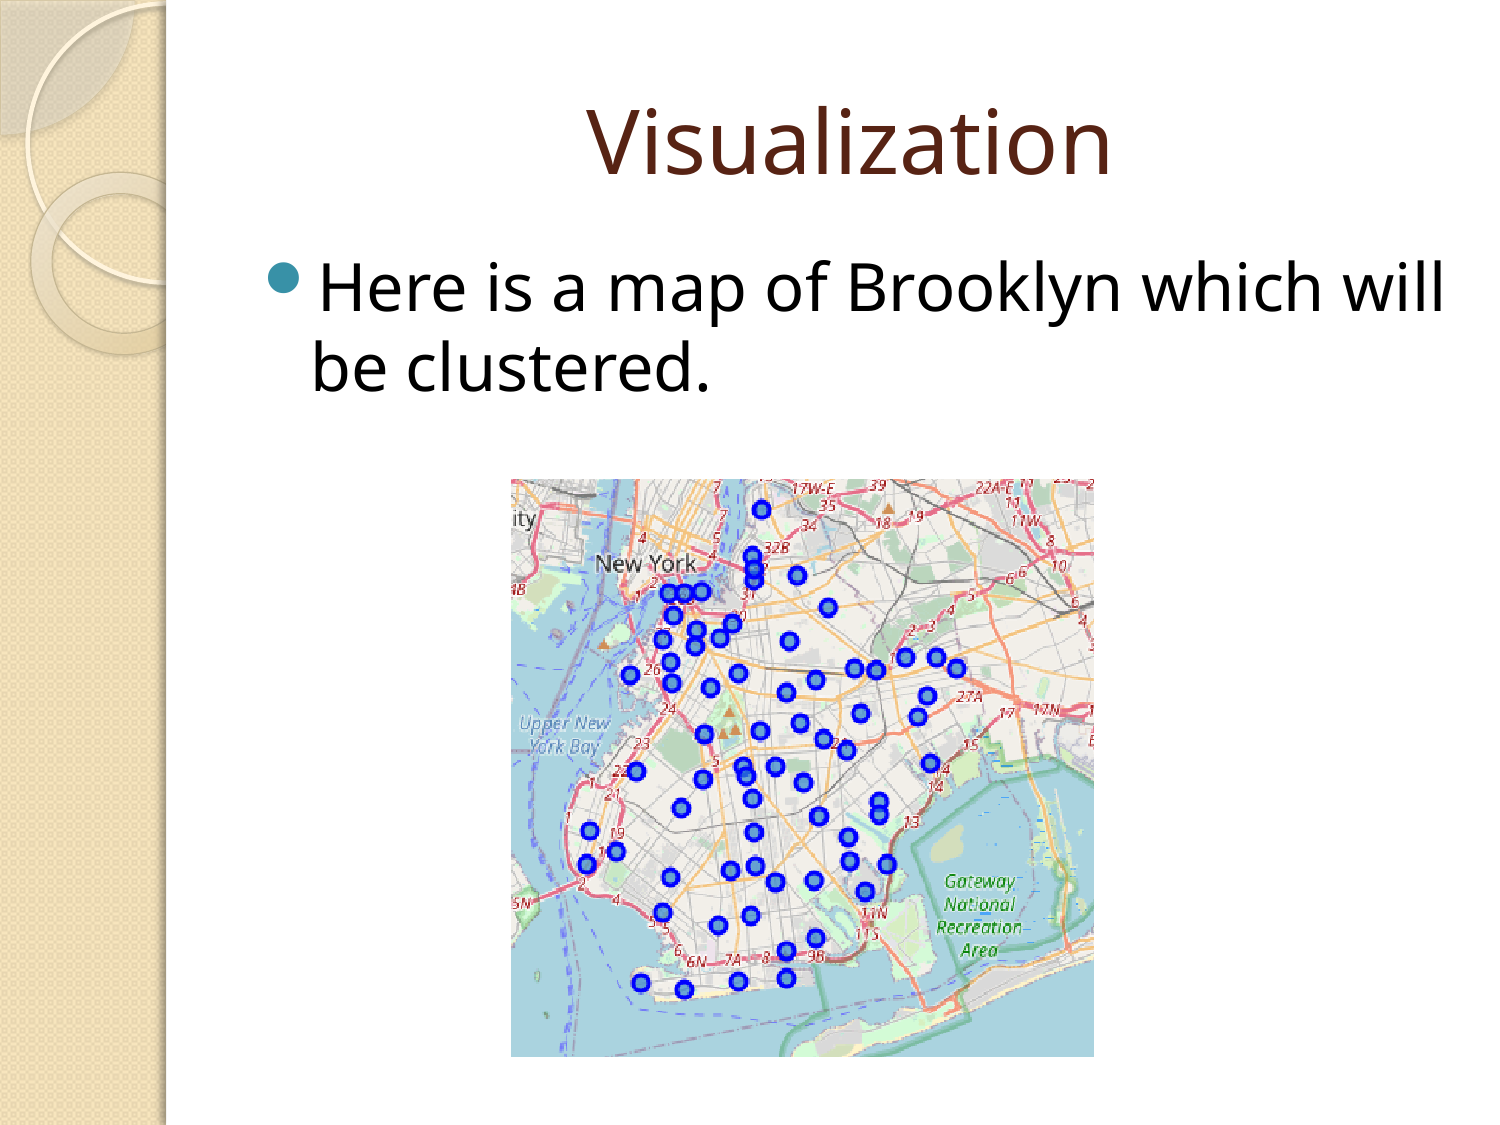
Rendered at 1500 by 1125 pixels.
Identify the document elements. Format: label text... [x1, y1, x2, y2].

title Visualization [235, 45, 1466, 233]
list Here is a map of Brooklyn which will be clustered. [235, 237, 1466, 1025]
picture [253, 479, 1459, 1063]
